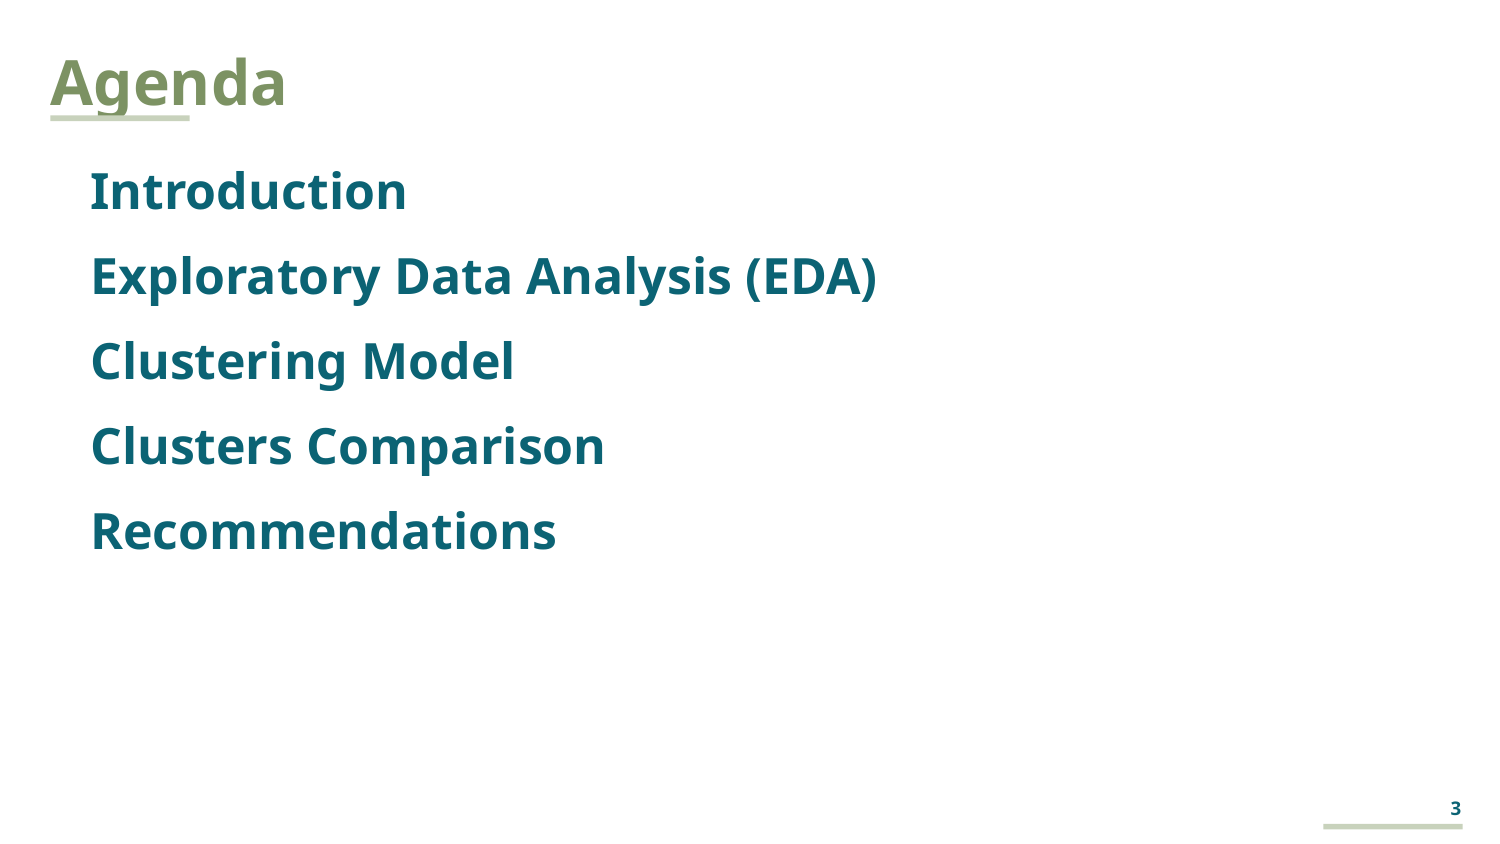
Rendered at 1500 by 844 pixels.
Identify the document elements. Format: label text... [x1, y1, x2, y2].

text_box [1323, 823, 1463, 830]
text_box Agenda [50, 42, 1450, 118]
slide_number 3 [1386, 777, 1477, 842]
text_box [50, 115, 190, 122]
text_box Introduction Exploratory Data Analysis (EDA) Clustering Model Clusters Comparison Recommendations [0, 144, 1431, 575]
